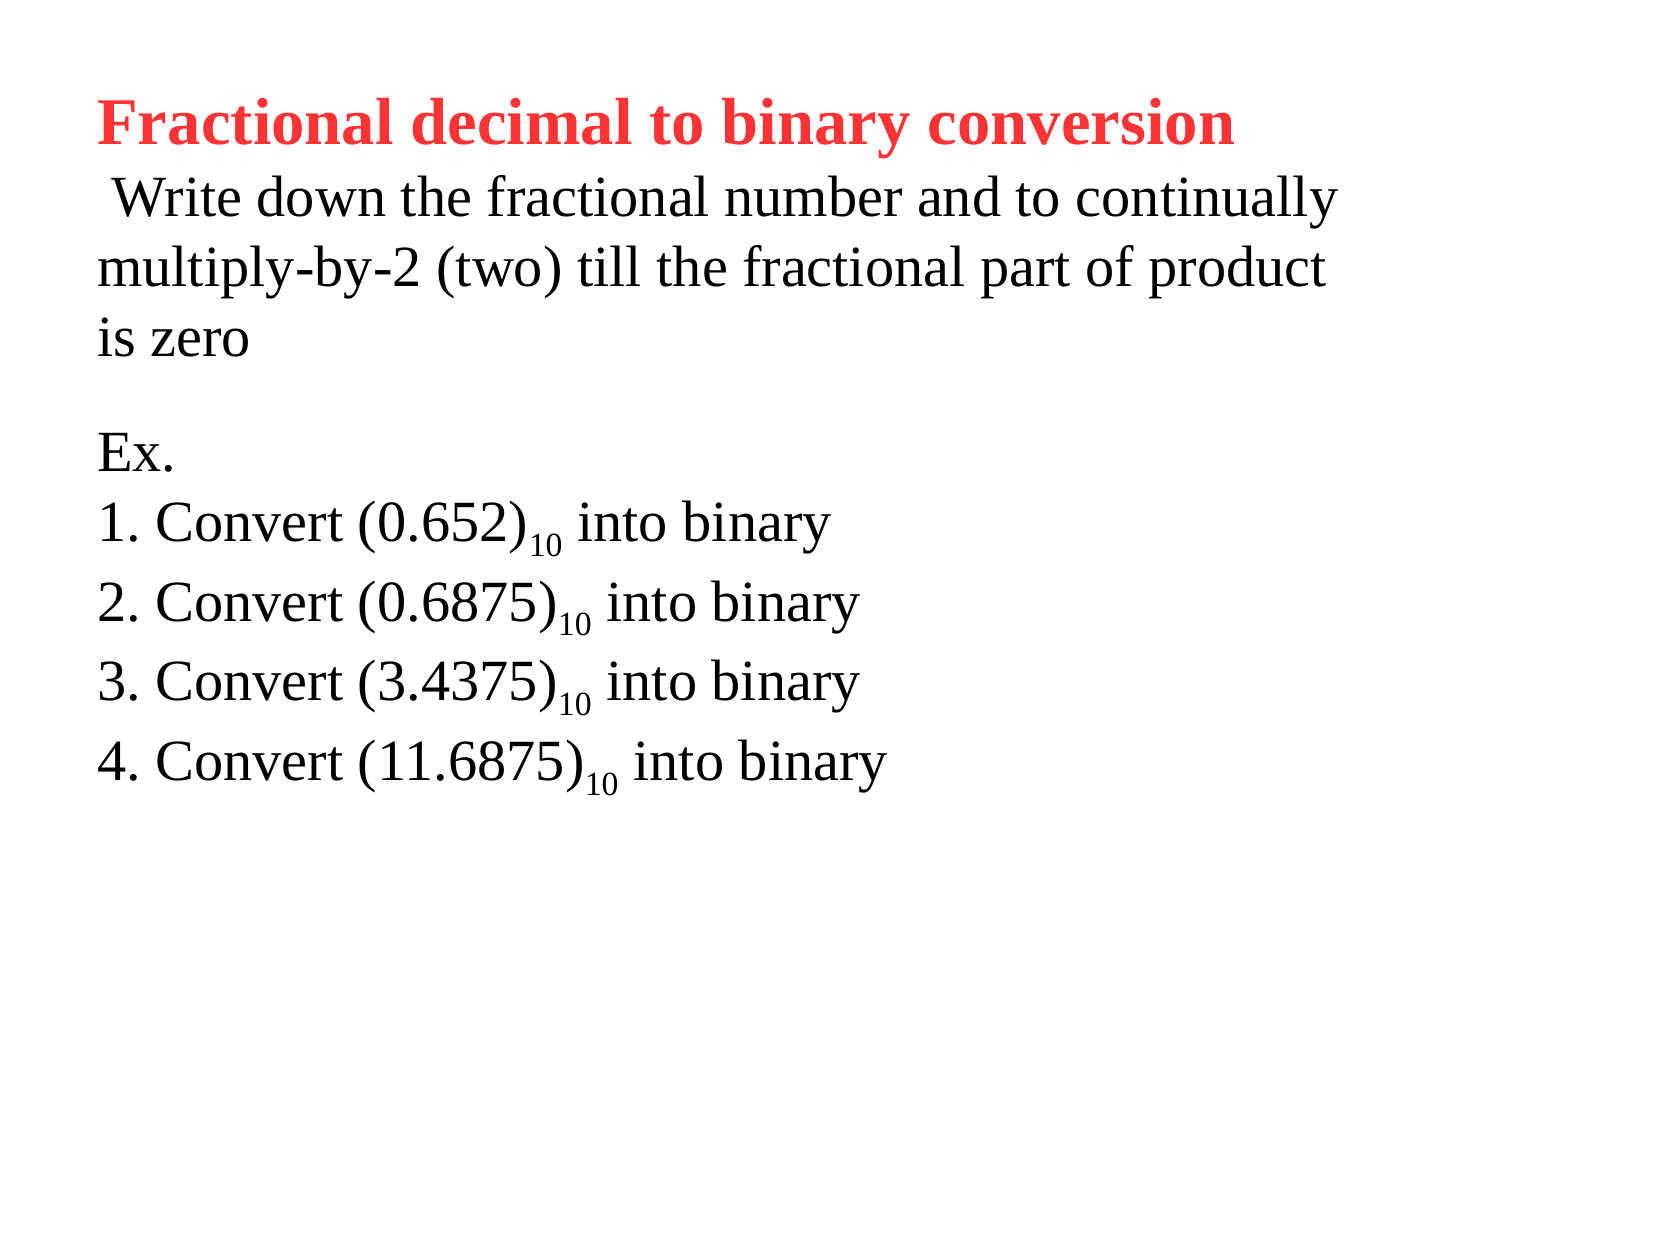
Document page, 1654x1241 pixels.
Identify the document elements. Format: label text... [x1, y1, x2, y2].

text_box Fractional decimal to binary conversion Write down the fractional number and to continually multiply-by-2 (two) till the fractional part of product is zero Ex. 1. Convert (0.652)10 into binary 2. Convert (0.6875)10 into binary 3. Convert (3.4375)10 into binary 4. Convert (11.6875)10 into binary [82, 70, 1359, 1170]
